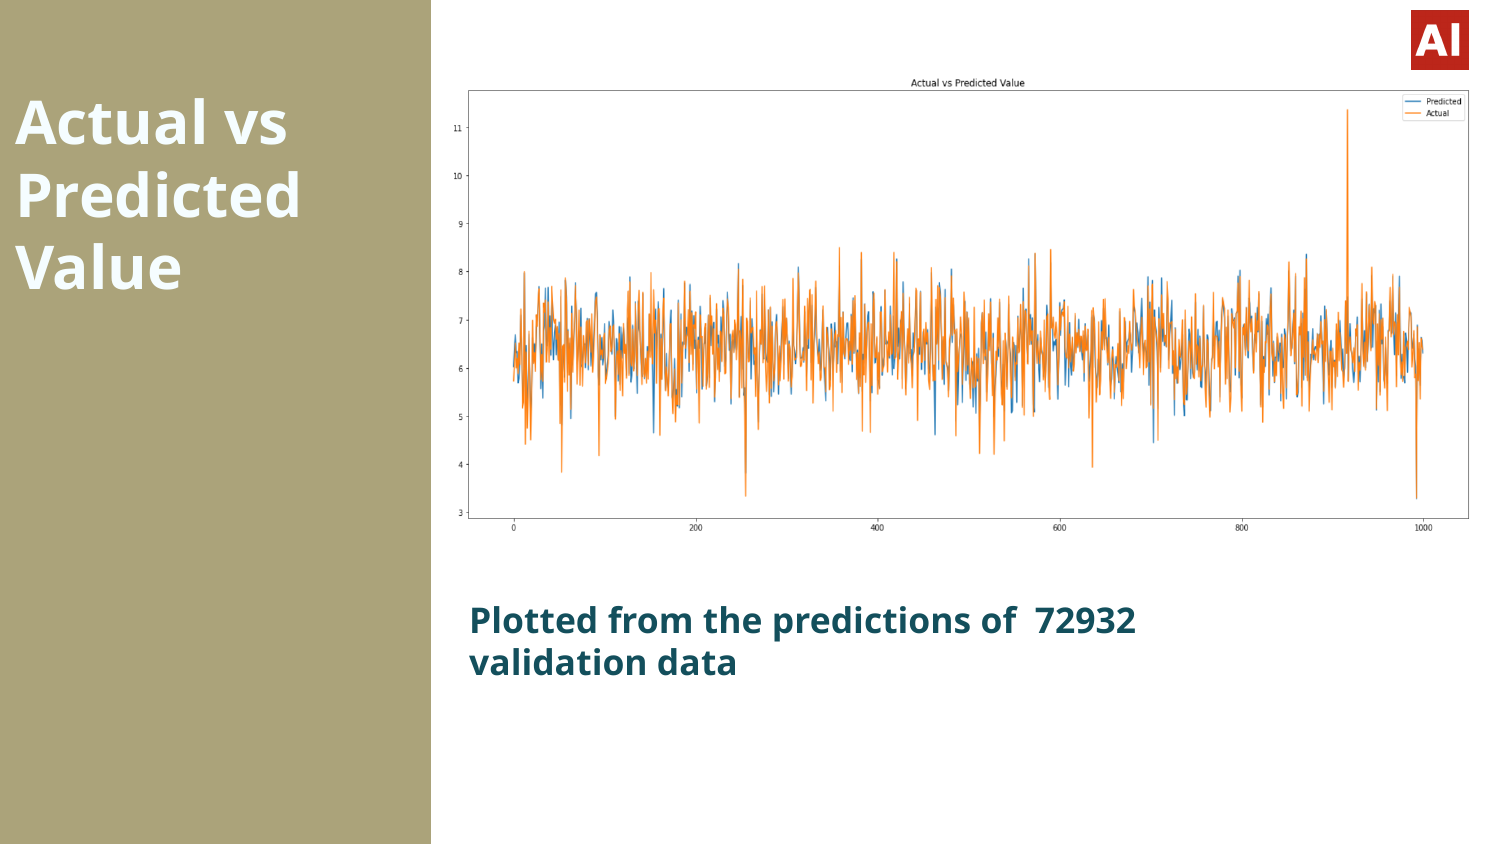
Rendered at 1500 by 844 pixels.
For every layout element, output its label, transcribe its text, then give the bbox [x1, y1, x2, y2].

picture [453, 76, 1477, 533]
text_box Plotted from the predictions of 72932 validation data [454, 590, 1339, 691]
picture [0, 0, 432, 844]
picture [1411, 10, 1469, 70]
